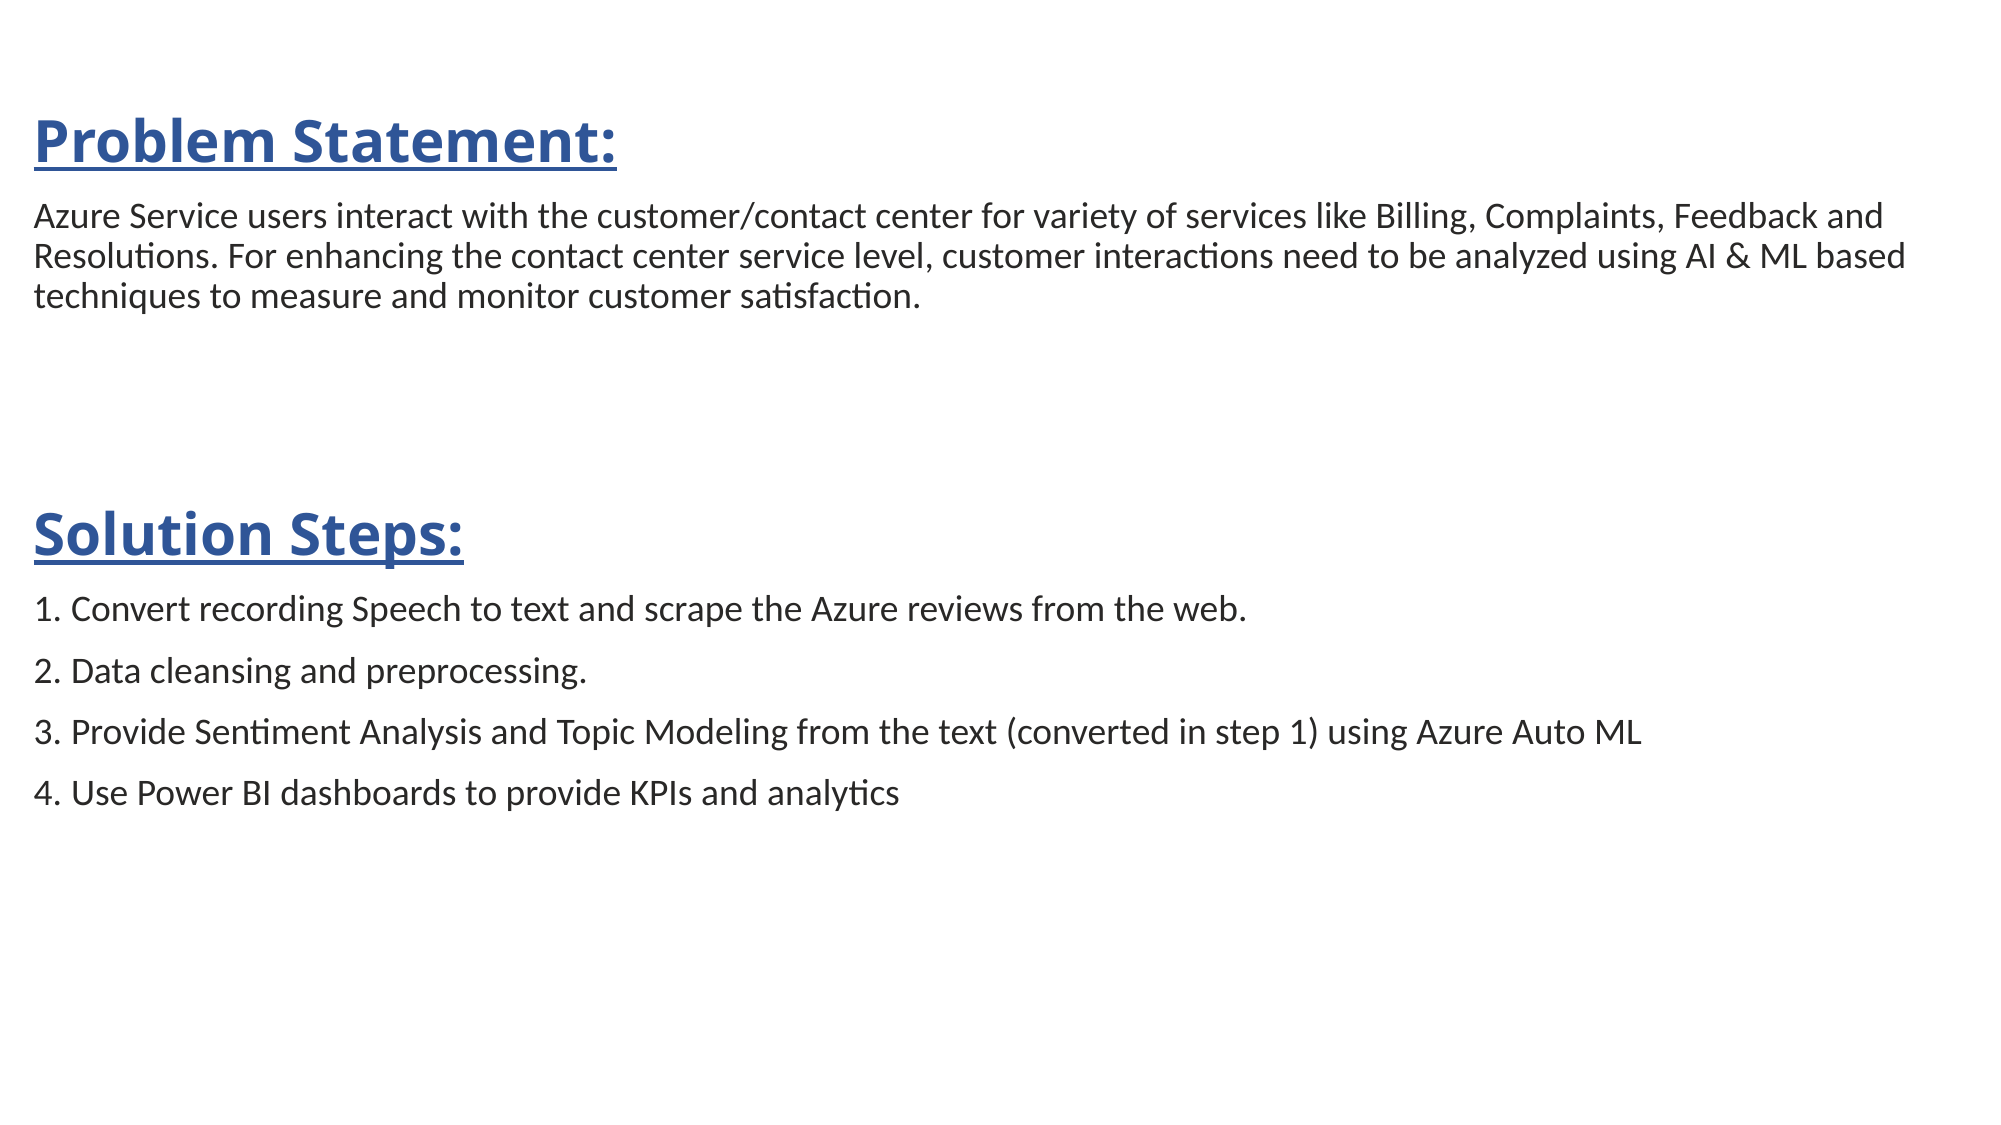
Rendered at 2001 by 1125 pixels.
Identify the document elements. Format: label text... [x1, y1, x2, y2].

list Problem Statement: Azure Service users interact with the customer/contact center for variety of services like Billing, Complaints, Feedback and Resolutions. For enhancing the contact center service level, customer interactions need to be analyzed using AI & ML based techniques to measure and monitor customer satisfaction. Solution Steps: Convert recording Speech to text and scrape the Azure reviews from the web. Data cleansing and preprocessing. Provide Sentiment Analysis and Topic Modeling from the text (converted in step 1) using Azure Auto ML Use Power BI dashboards to provide KPIs and analytics [18, 13, 1982, 1112]
